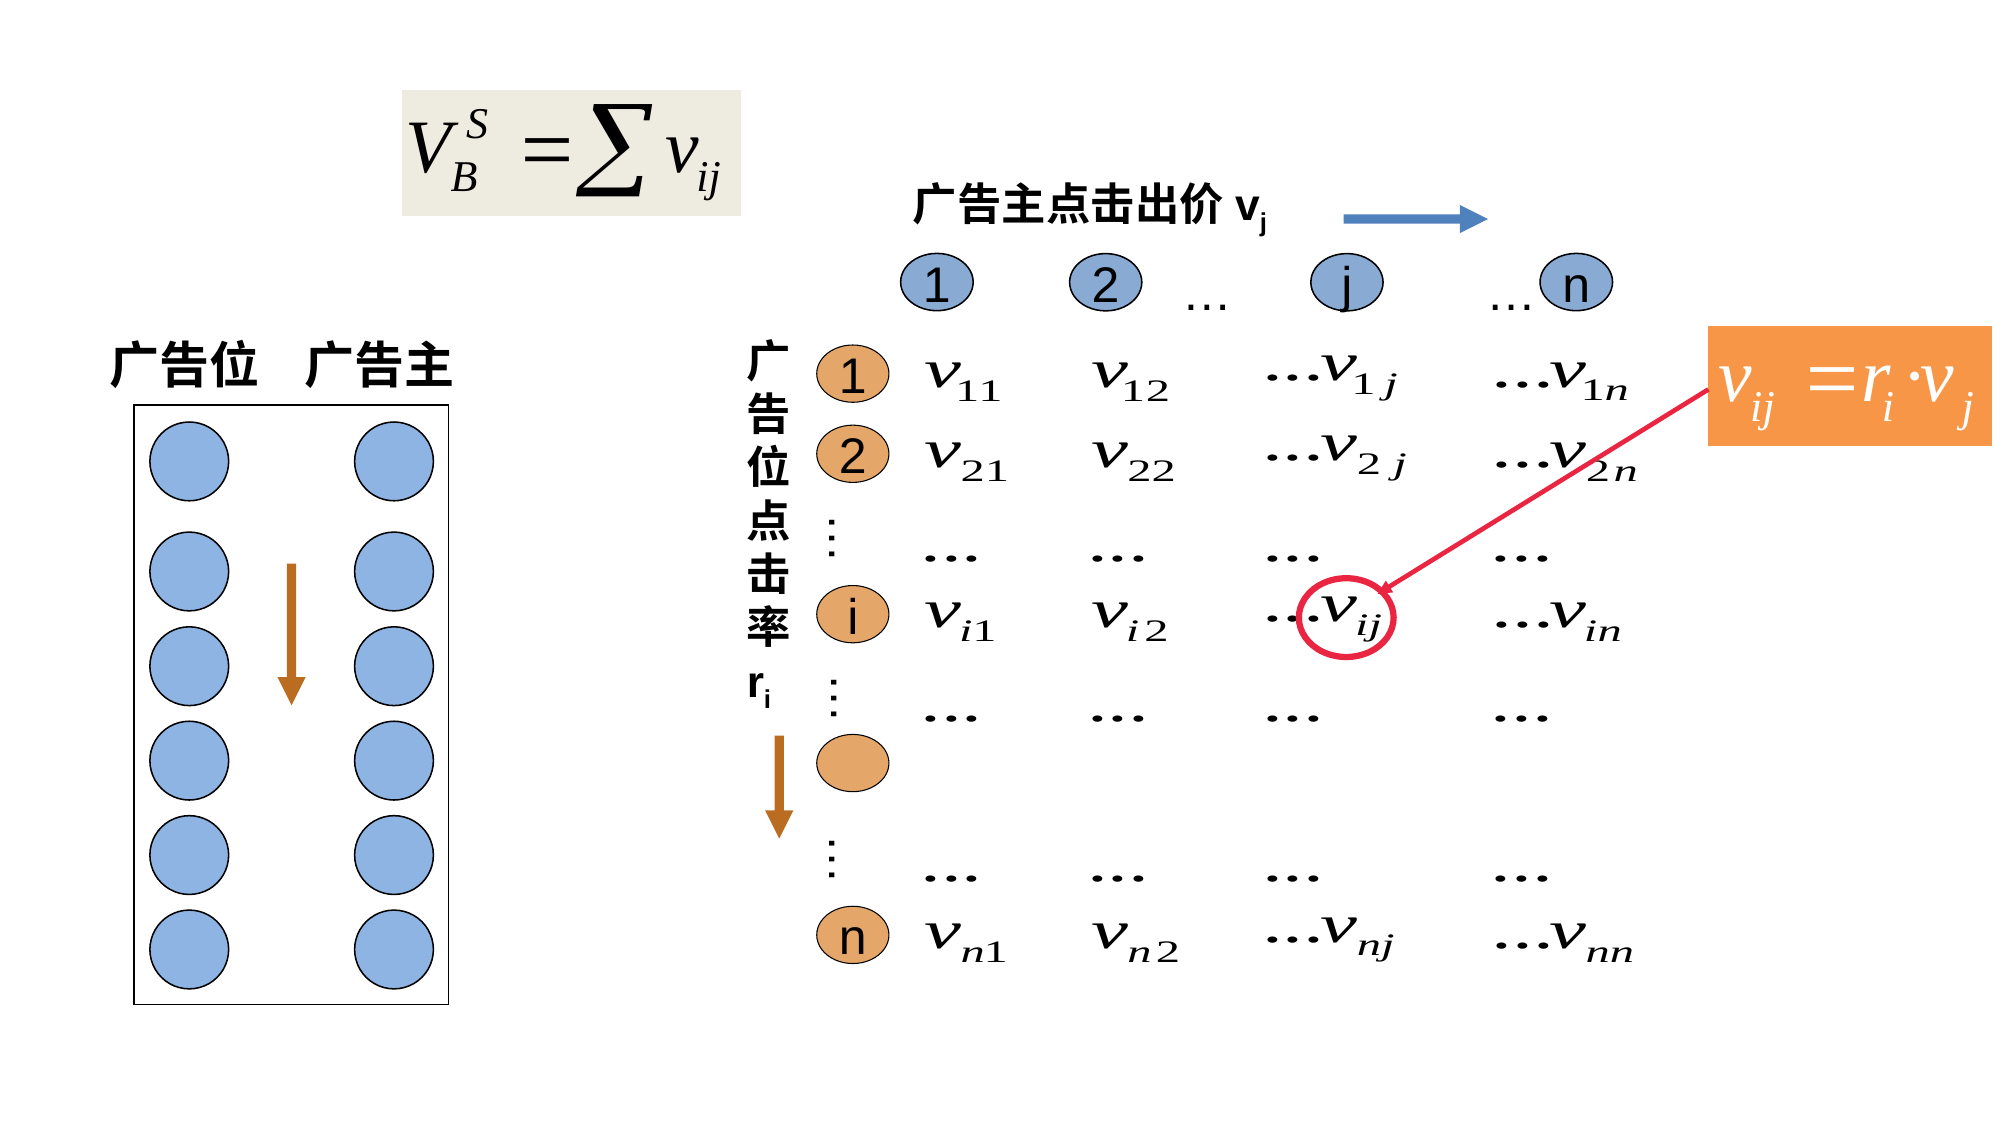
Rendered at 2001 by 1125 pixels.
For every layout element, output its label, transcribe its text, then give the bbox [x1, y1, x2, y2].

text_box [133, 405, 449, 1005]
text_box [401, 89, 742, 217]
text_box 广告位 广告主 [94, 326, 470, 401]
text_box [731, 168, 1993, 973]
